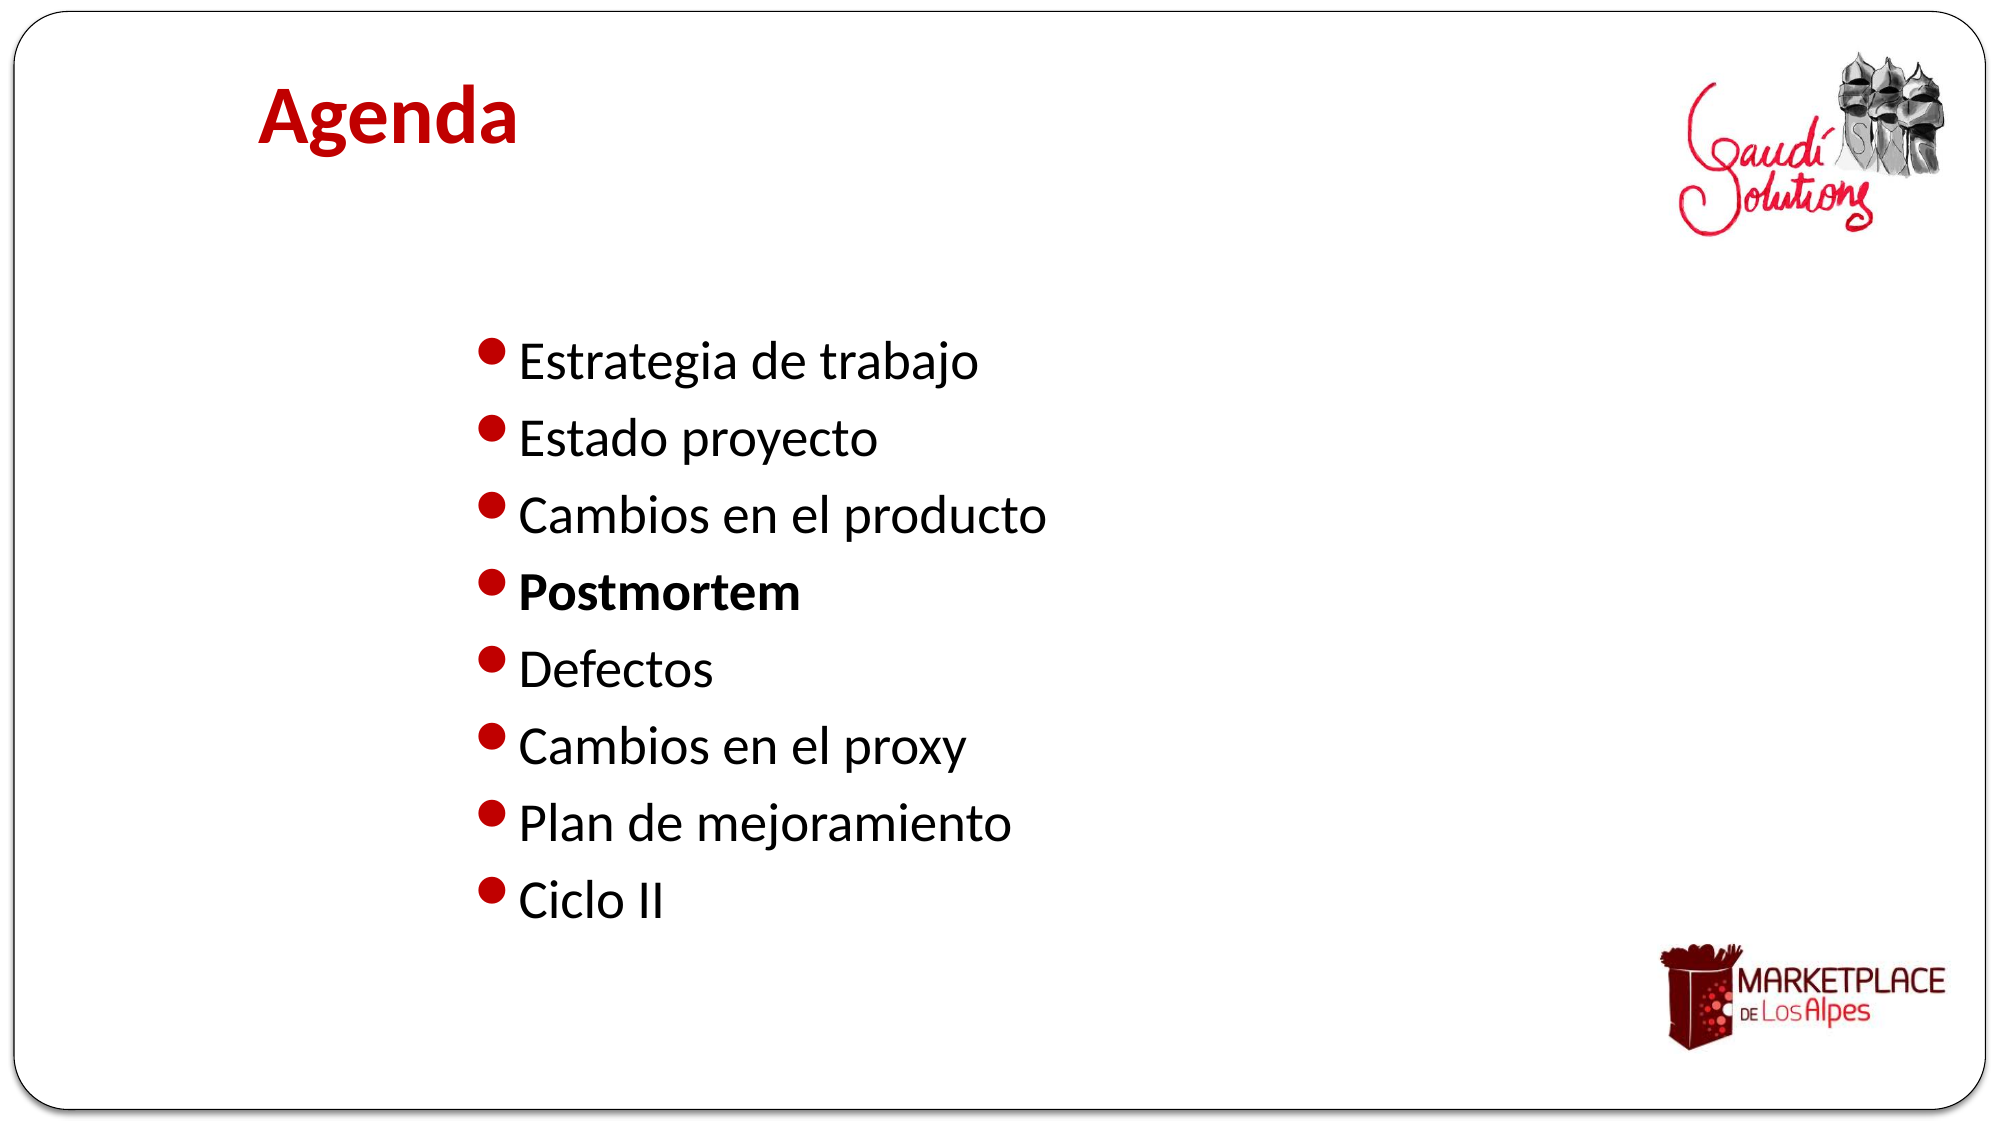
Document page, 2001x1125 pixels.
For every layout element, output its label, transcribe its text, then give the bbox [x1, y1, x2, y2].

text_box Agenda [243, 16, 1882, 275]
picture [1657, 941, 1952, 1054]
picture [1647, 43, 1963, 253]
list Estrategia de trabajo Estado proyecto Cambios en el producto Postmortem Defectos Cambios en el proxy Plan de mejoramiento Ciclo II [459, 317, 2000, 943]
